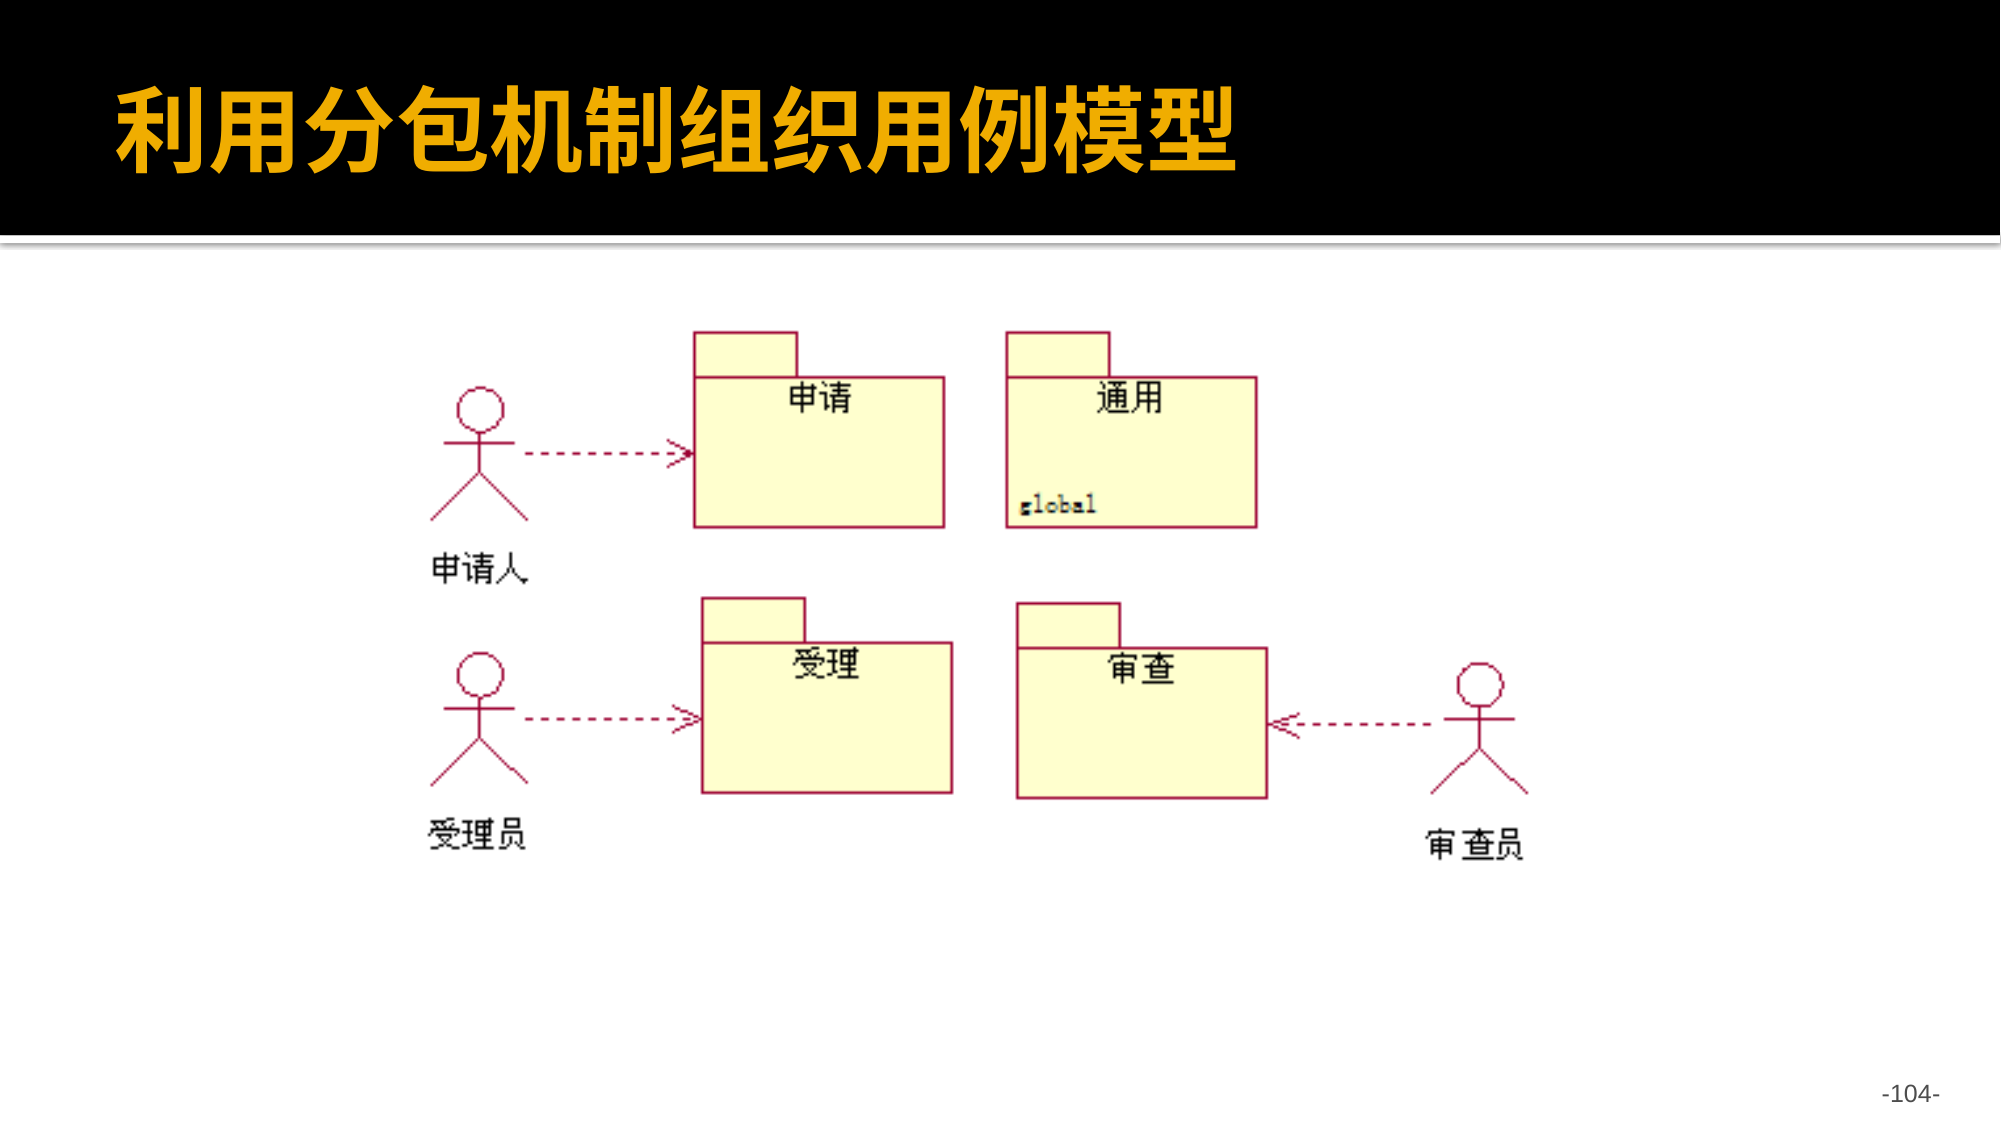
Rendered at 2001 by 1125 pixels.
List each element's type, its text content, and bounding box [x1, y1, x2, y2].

slide_number -104- [1794, 1062, 1955, 1108]
title 利用分包机制组织用例模型 [99, 25, 1900, 231]
picture [421, 319, 1555, 879]
